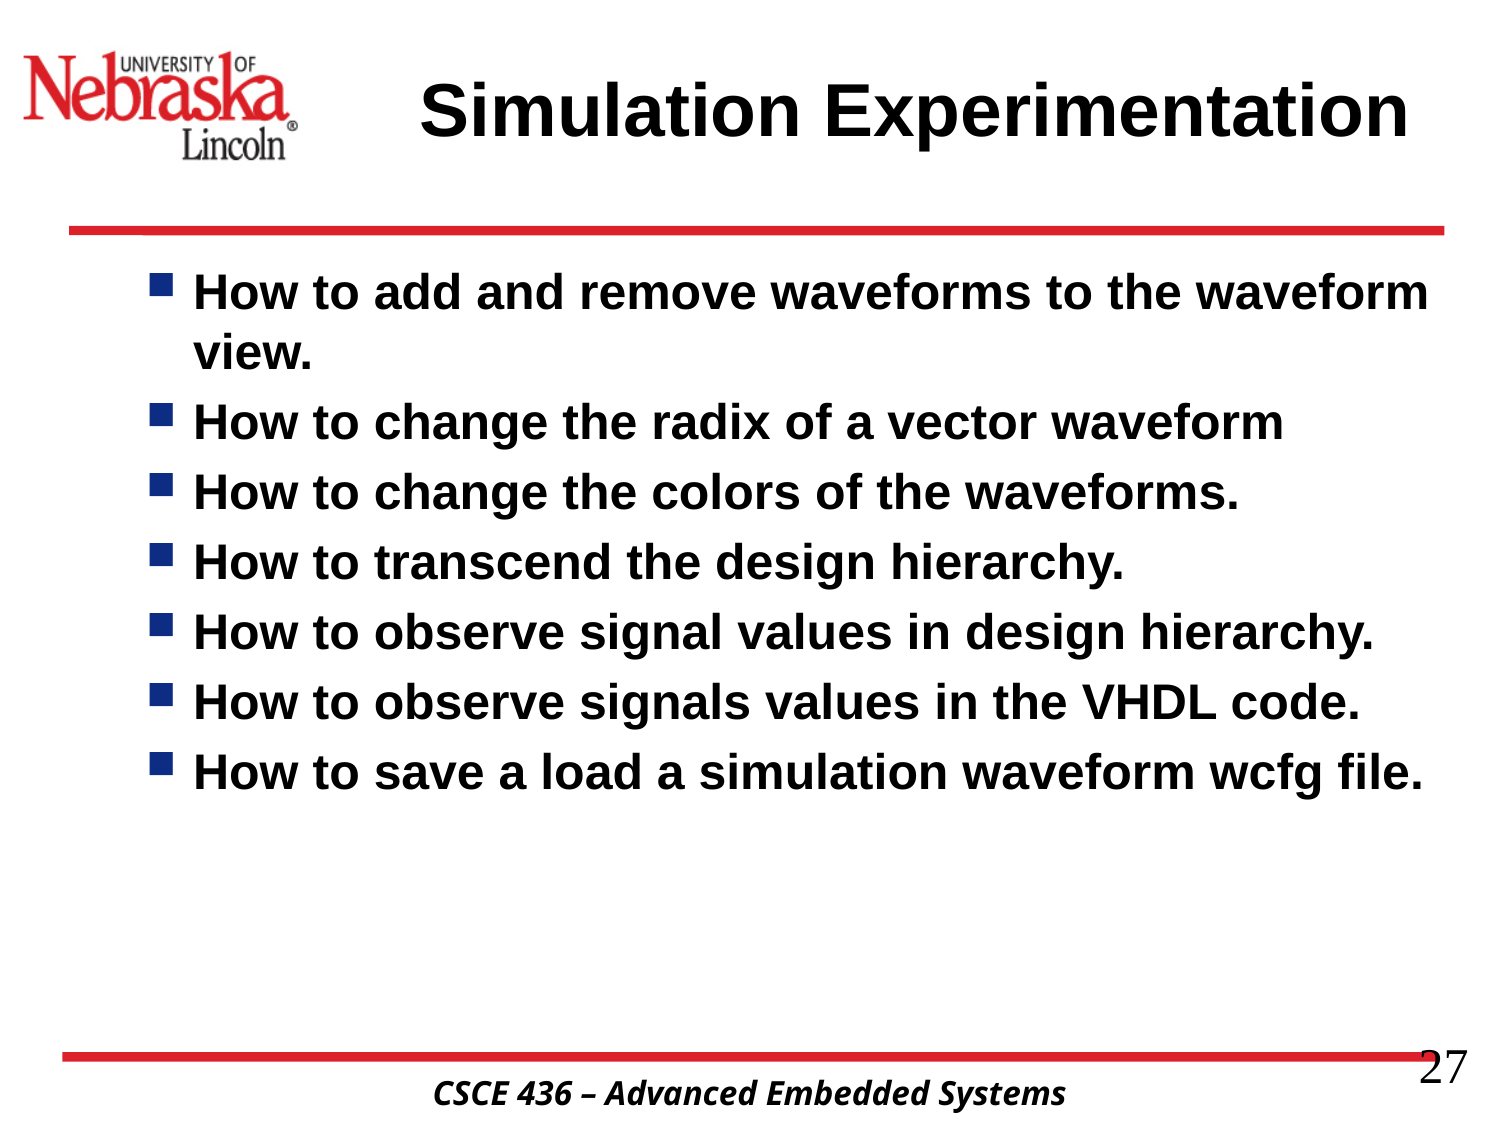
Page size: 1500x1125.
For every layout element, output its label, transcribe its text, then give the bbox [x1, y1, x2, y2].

picture [1, 32, 313, 181]
title Simulation Experimentation [313, 12, 1427, 201]
slide_number 27 [1133, 1025, 1484, 1105]
list How to add and remove waveforms to the waveform view. How to change the radix of a vector waveform How to change the colors of the waveforms. How to transcend the design hierarchy. How to observe signal values in design hierarchy. How to observe signals values in the VHDL code. How to save a load a simulation waveform wcfg file. [131, 251, 1466, 962]
